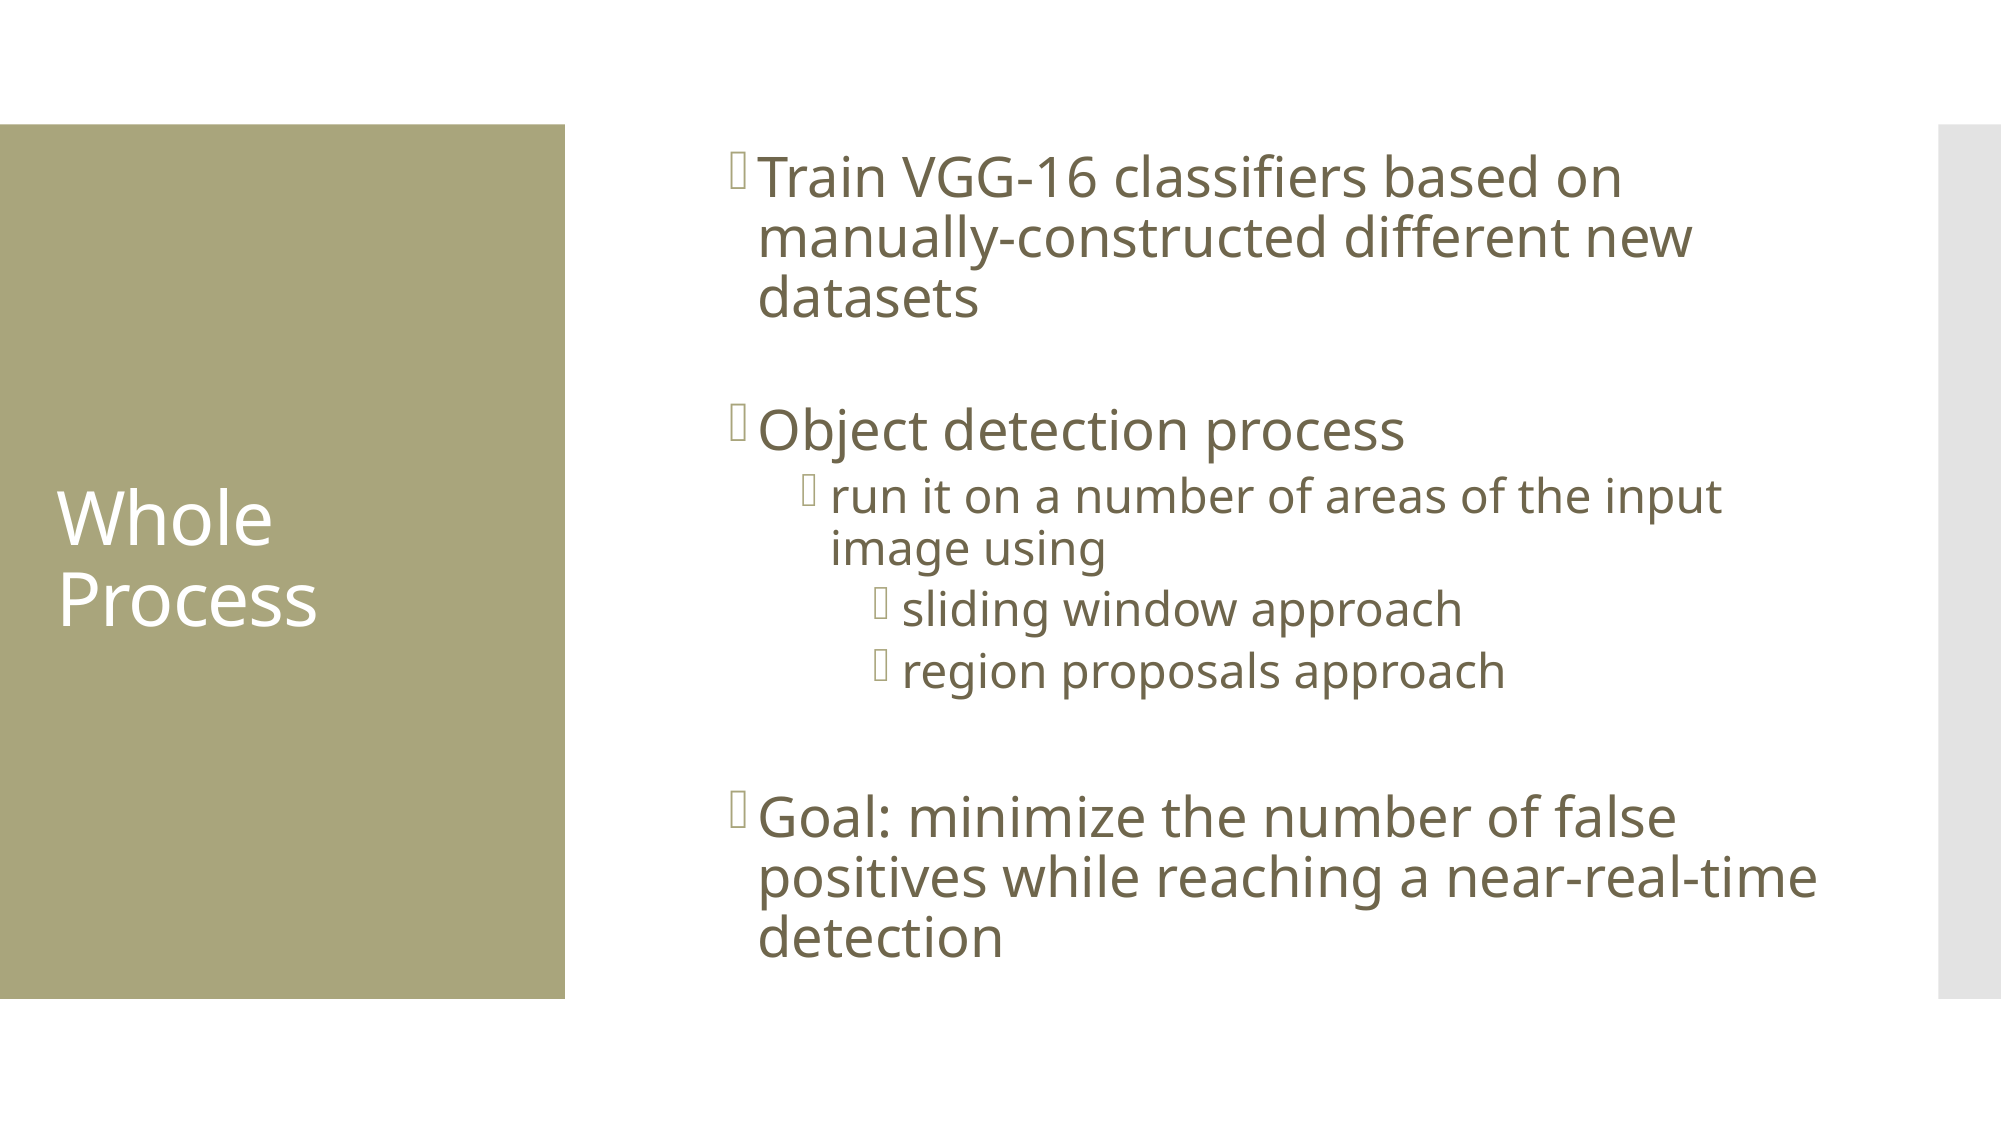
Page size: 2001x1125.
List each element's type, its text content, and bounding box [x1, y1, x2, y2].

title Whole Process [41, 184, 525, 940]
list Train VGG-16 classifiers based on manually-constructed different new datasets Object detection process run it on a number of areas of the input image using sliding window approach region proposals approach Goal: minimize the number of false positives while reaching a near-real-time detection [634, 141, 1835, 982]
